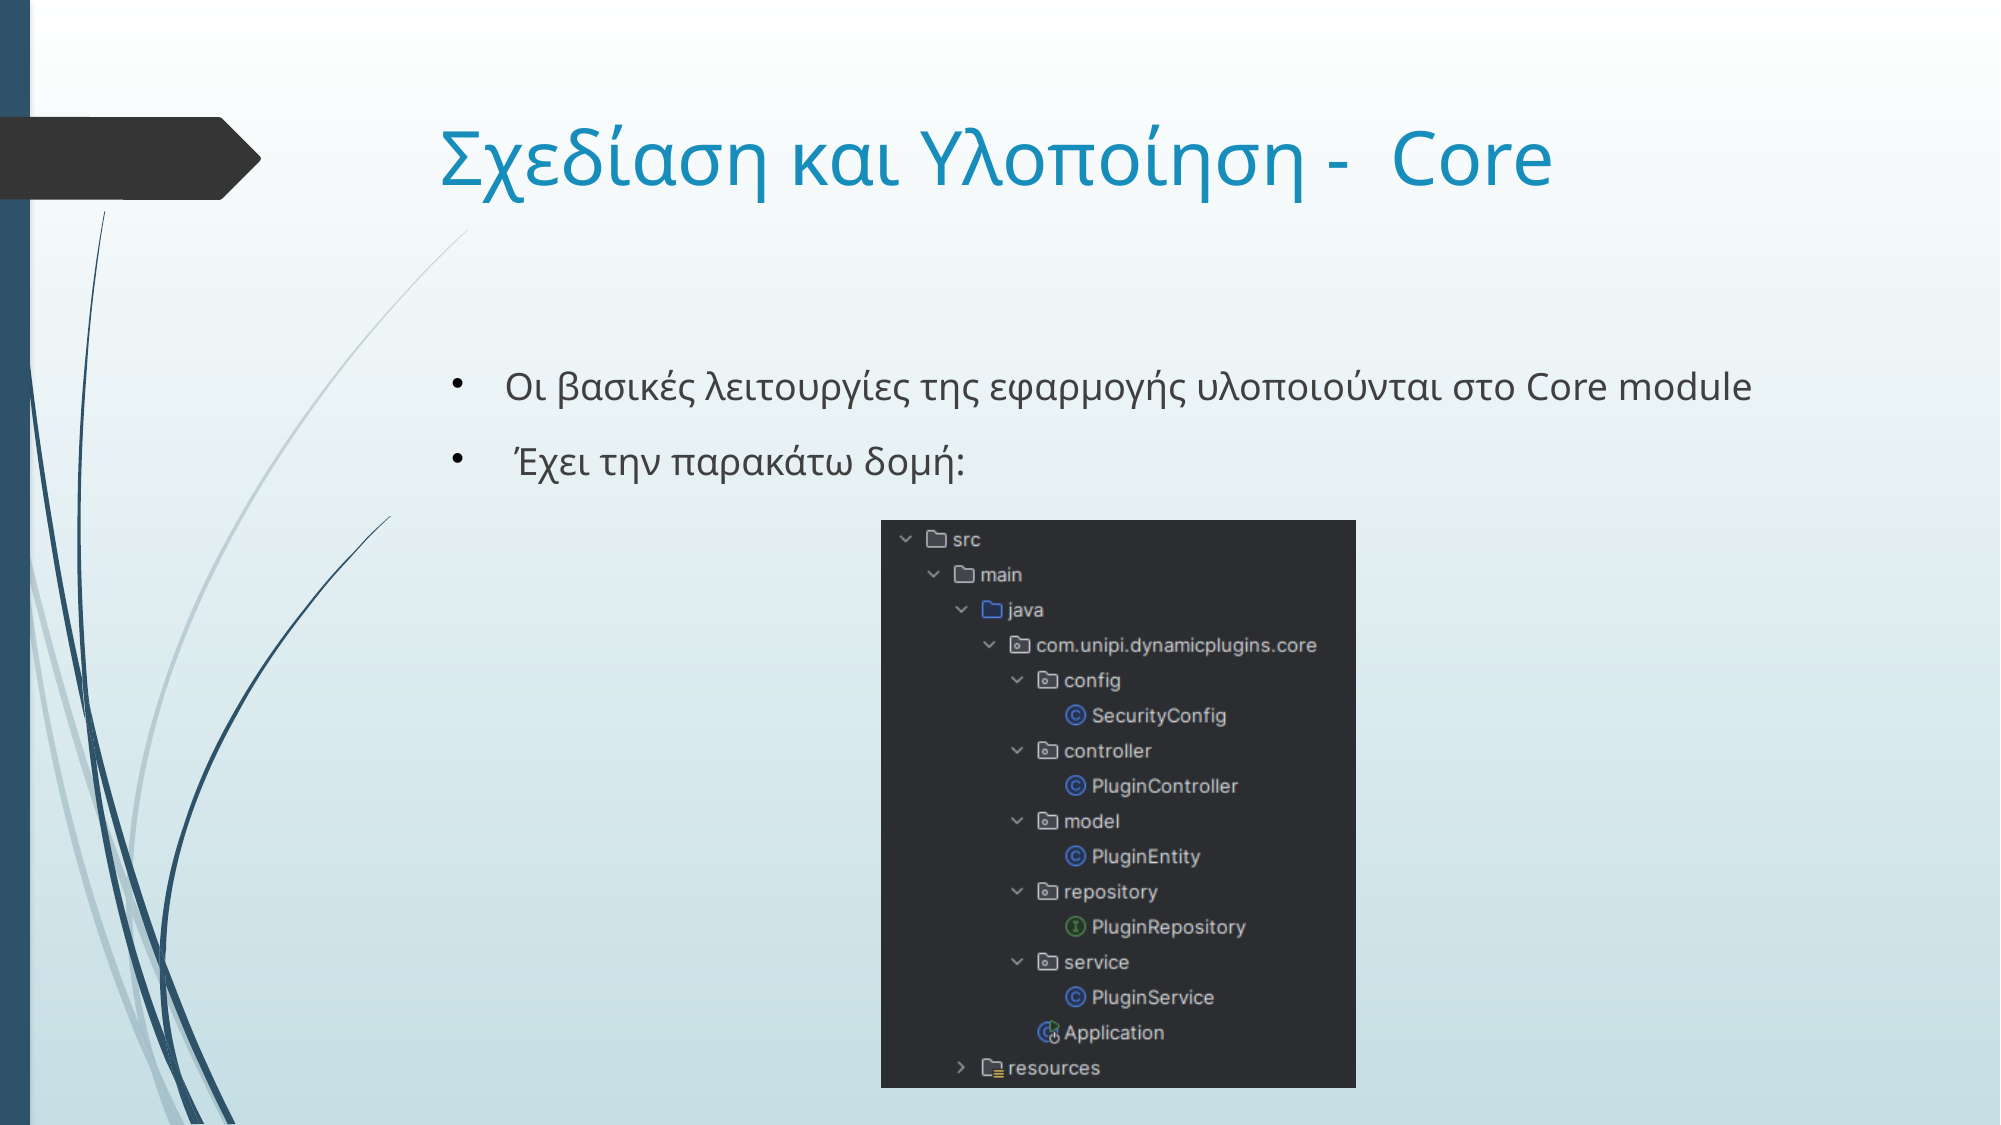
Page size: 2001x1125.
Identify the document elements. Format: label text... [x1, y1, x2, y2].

picture [881, 520, 1357, 1088]
title Σχεδίαση και Υλοποίηση - Core [425, 102, 1888, 313]
list Οι βασικές λειτουργίες της εφαρμογής υλοποιούνται στο Core module Έχει την παρακάτω δομή: [418, 355, 1882, 488]
